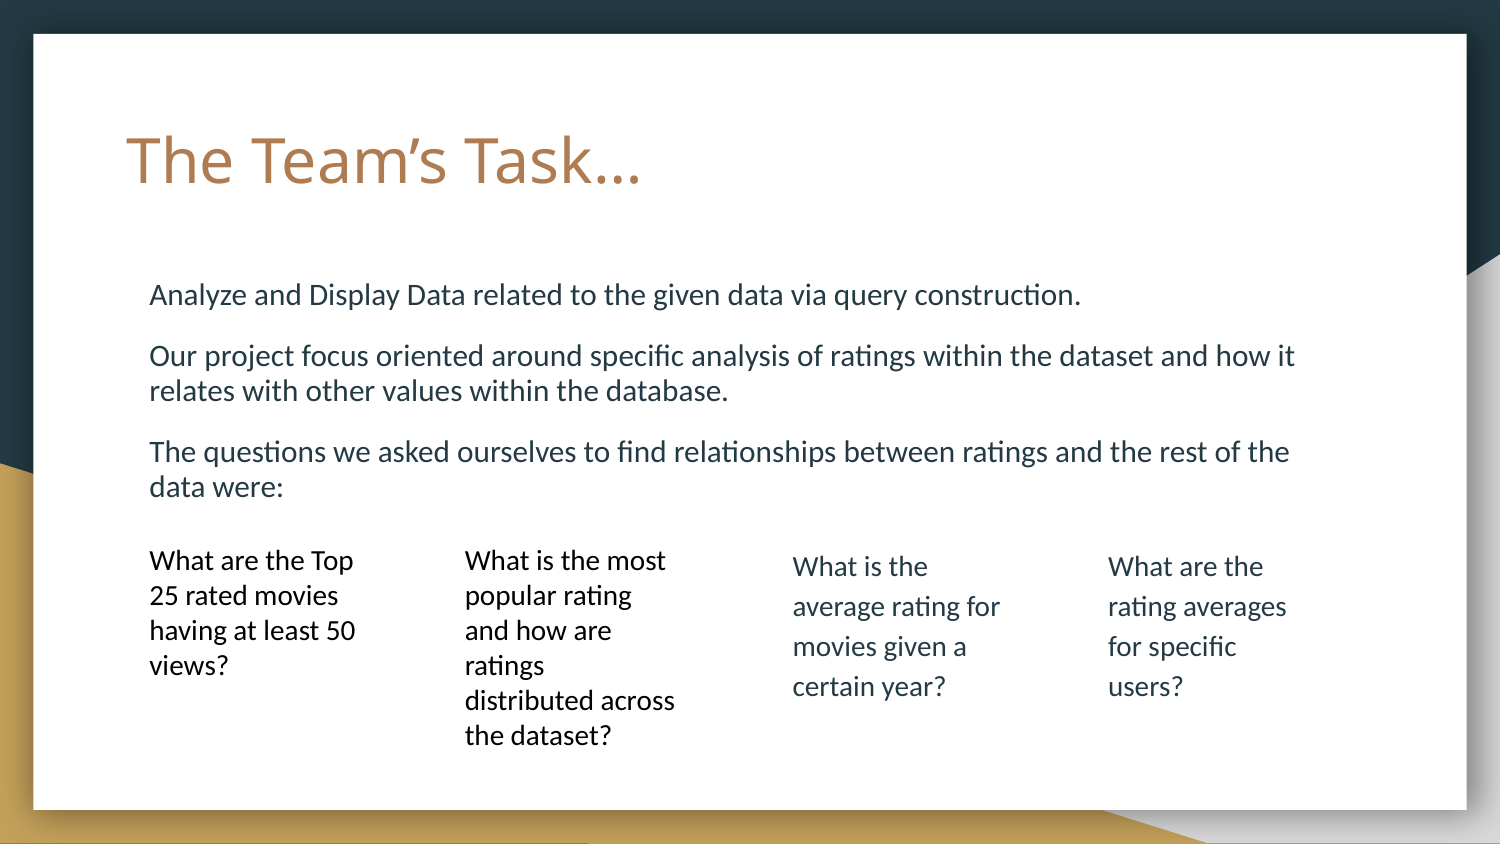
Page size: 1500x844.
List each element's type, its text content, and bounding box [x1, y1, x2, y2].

text_box What is the average rating for movies given a certain year? [777, 526, 1019, 778]
text_box What is the most popular rating and how are ratings distributed across the dataset? [449, 526, 691, 837]
text_box What are the rating averages for specific users? [1093, 526, 1334, 778]
list Analyze and Display Data related to the given data via query construction. Our project focus oriented around specific analysis of ratings within the dataset and how it relates with other values within the database. The questions we asked ourselves to find relationships between ratings and the rest of the data were: [134, 262, 1366, 532]
text_box What are the Top 25 rated movies having at least 50 views? [134, 526, 375, 732]
title The Team’s Task… [111, 105, 1343, 263]
